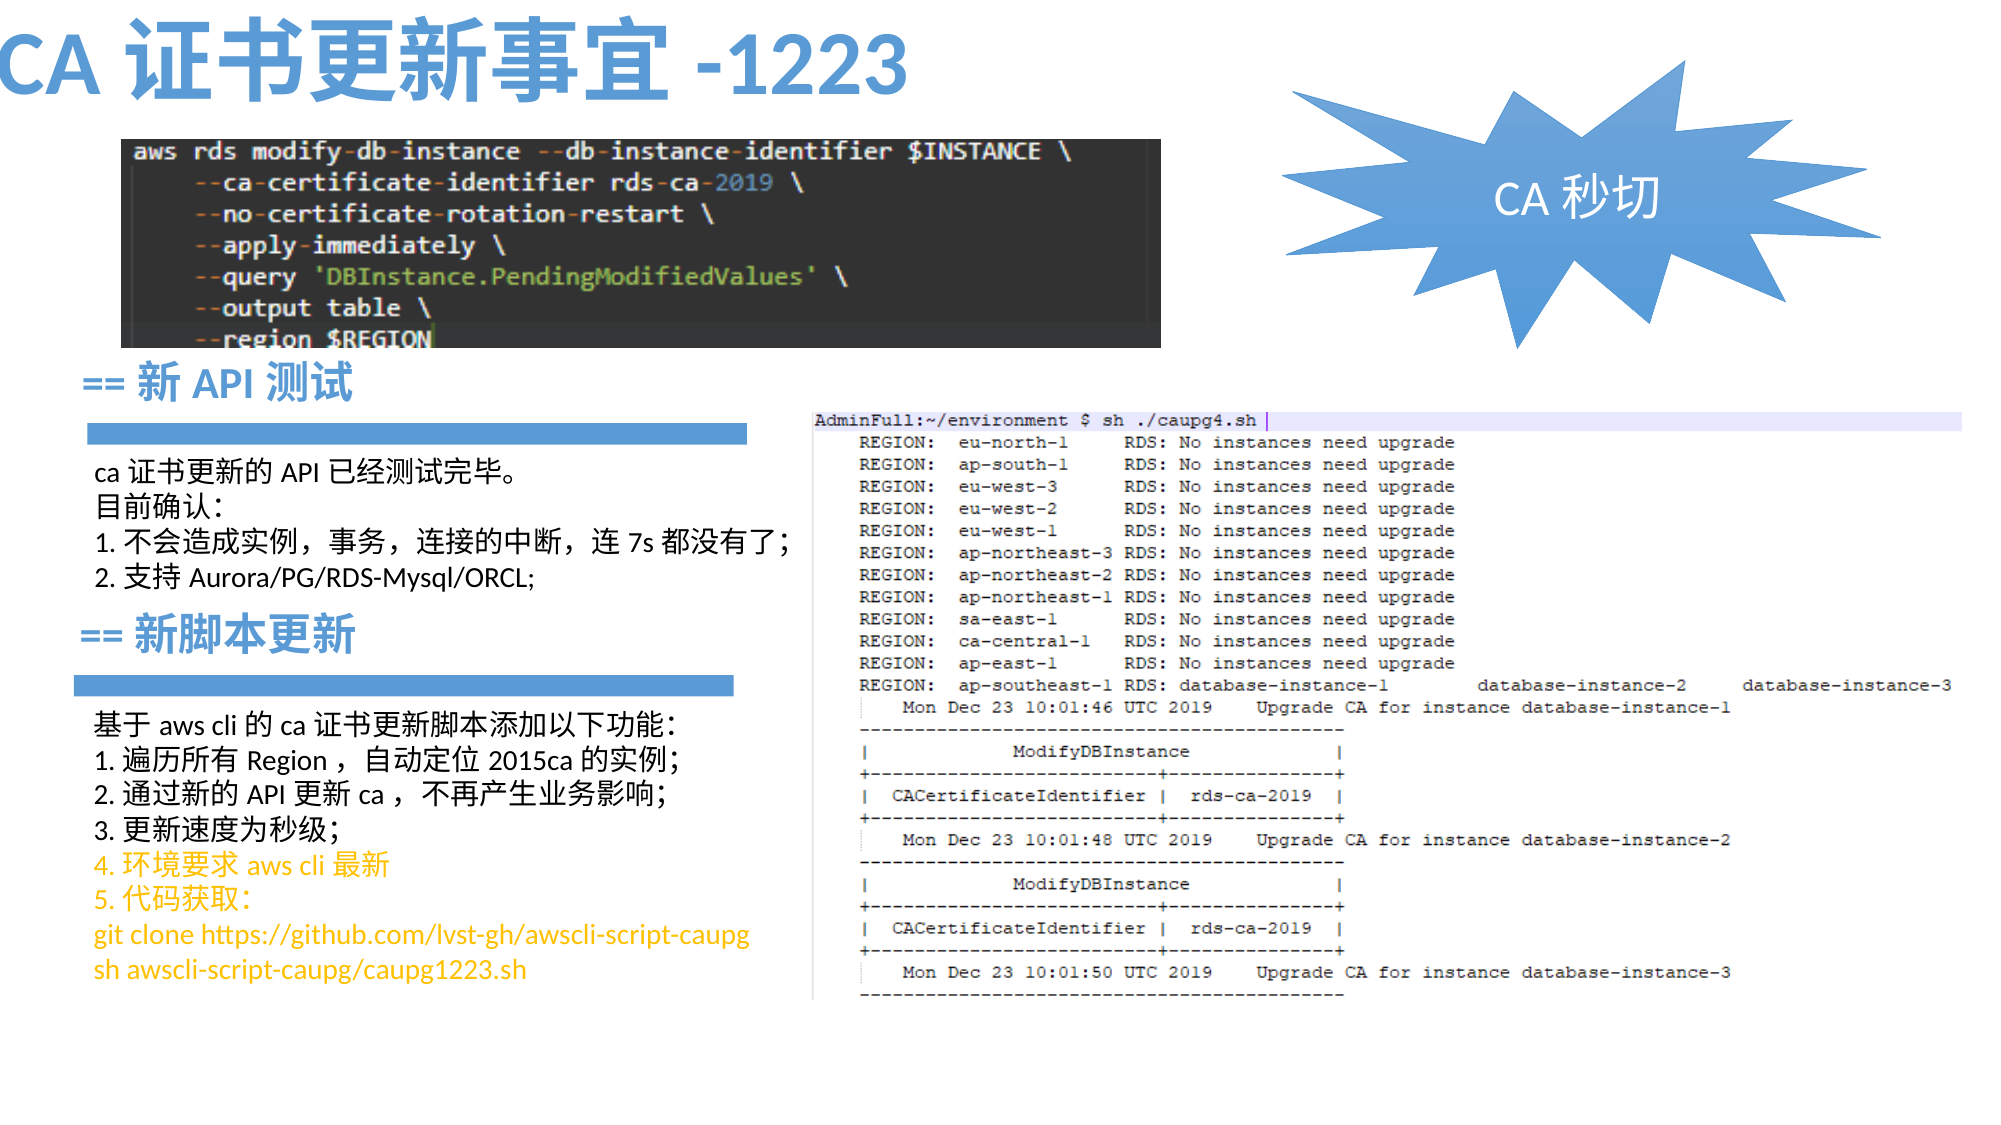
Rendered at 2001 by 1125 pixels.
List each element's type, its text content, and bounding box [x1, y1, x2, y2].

text_box CA证书更新事宜-1223 [0, 0, 925, 121]
text_box ==新API测试 [67, 347, 369, 416]
text_box [73, 674, 735, 697]
picture [811, 412, 1962, 1000]
text_box ca证书更新的API已经测试完毕。 目前确认： 1.不会造成实例，事务，连接的中断，连7s都没有了； 2.支持Aurora/PG/RDS-Mysql/ORCL; [79, 446, 811, 601]
text_box [86, 422, 748, 446]
text_box CA秒切 [1282, 59, 1882, 350]
text_box 基于aws cli的ca证书更新脚本添加以下功能： 1.遍历所有Region，自动定位2015ca的实例； 2.通过新的API更新ca，不再产生业务影响； 3.更新速度为秒级； 4.环境要求aws cli最新 5.代码获取： git clone https://github.com/lvst-gh/awscli-script-caupg sh awscli-script-caupg/caupg1223.sh [78, 698, 766, 993]
picture [121, 139, 1161, 348]
text_box ==新脚本更新 [64, 598, 372, 667]
